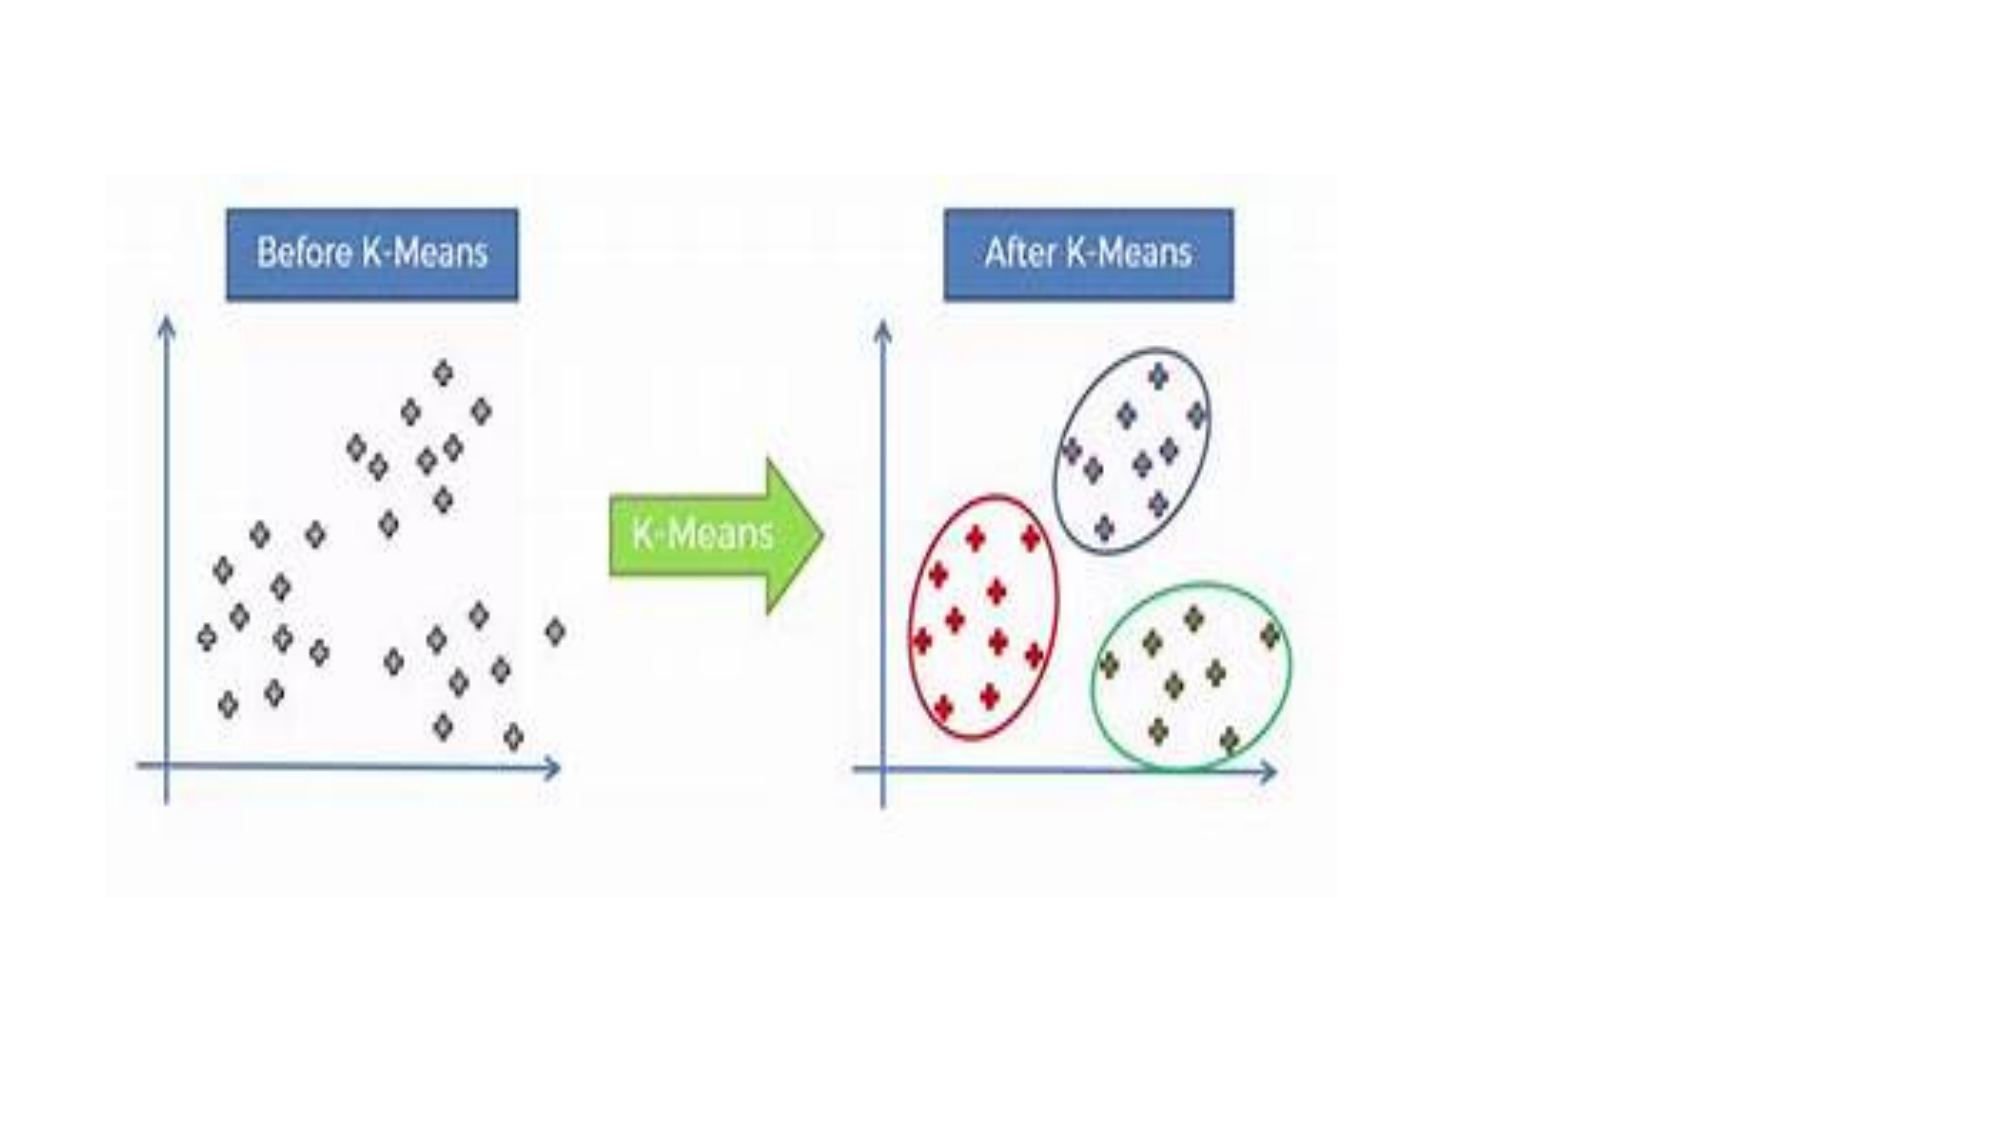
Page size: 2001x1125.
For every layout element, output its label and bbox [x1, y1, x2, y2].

picture [105, 173, 1338, 898]
